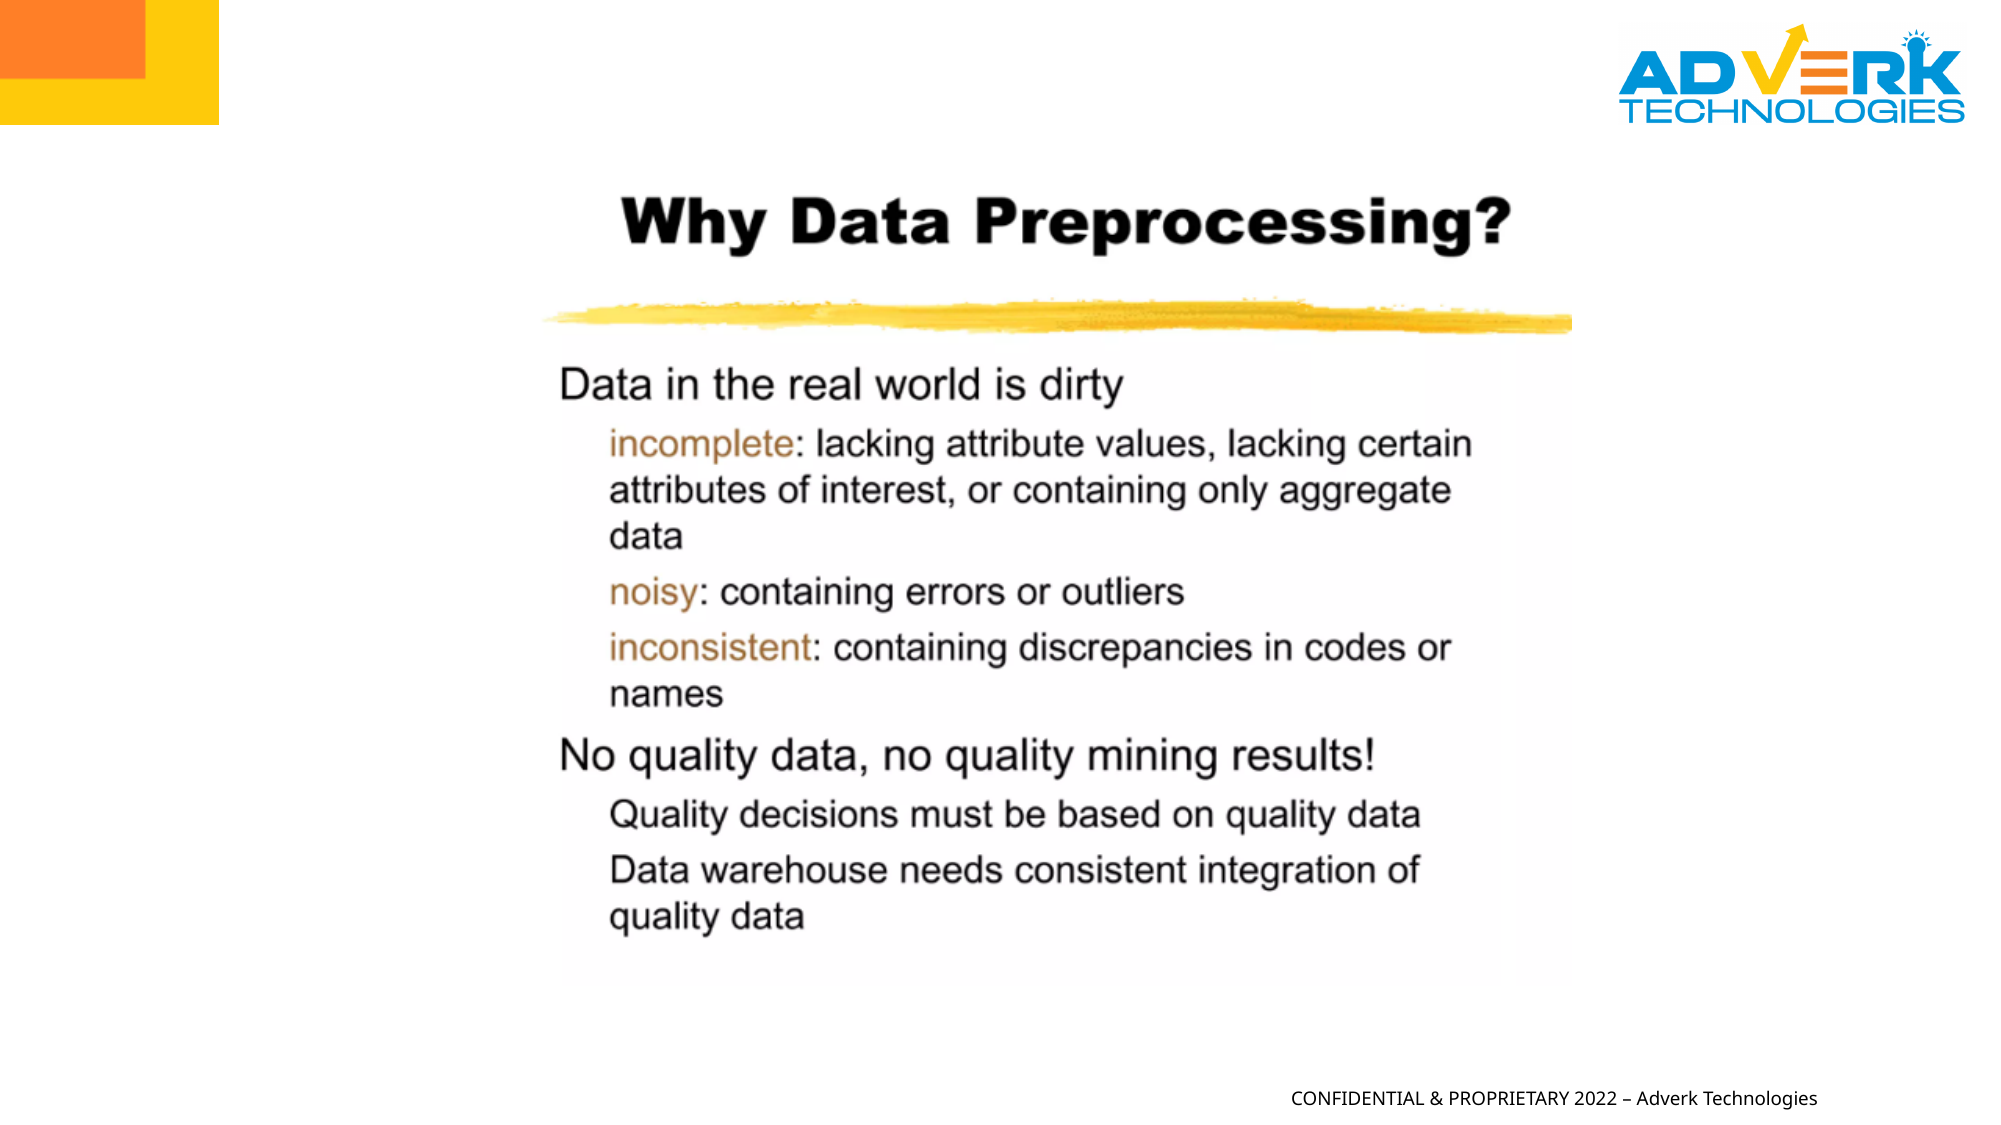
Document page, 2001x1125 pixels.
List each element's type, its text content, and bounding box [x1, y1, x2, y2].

text_box CONFIDENTIAL & PROPRIETARY 2022 – Adverk Technologies [1249, 1080, 1859, 1116]
picture [428, 138, 1572, 986]
picture [1618, 22, 1967, 125]
picture [0, 0, 219, 125]
